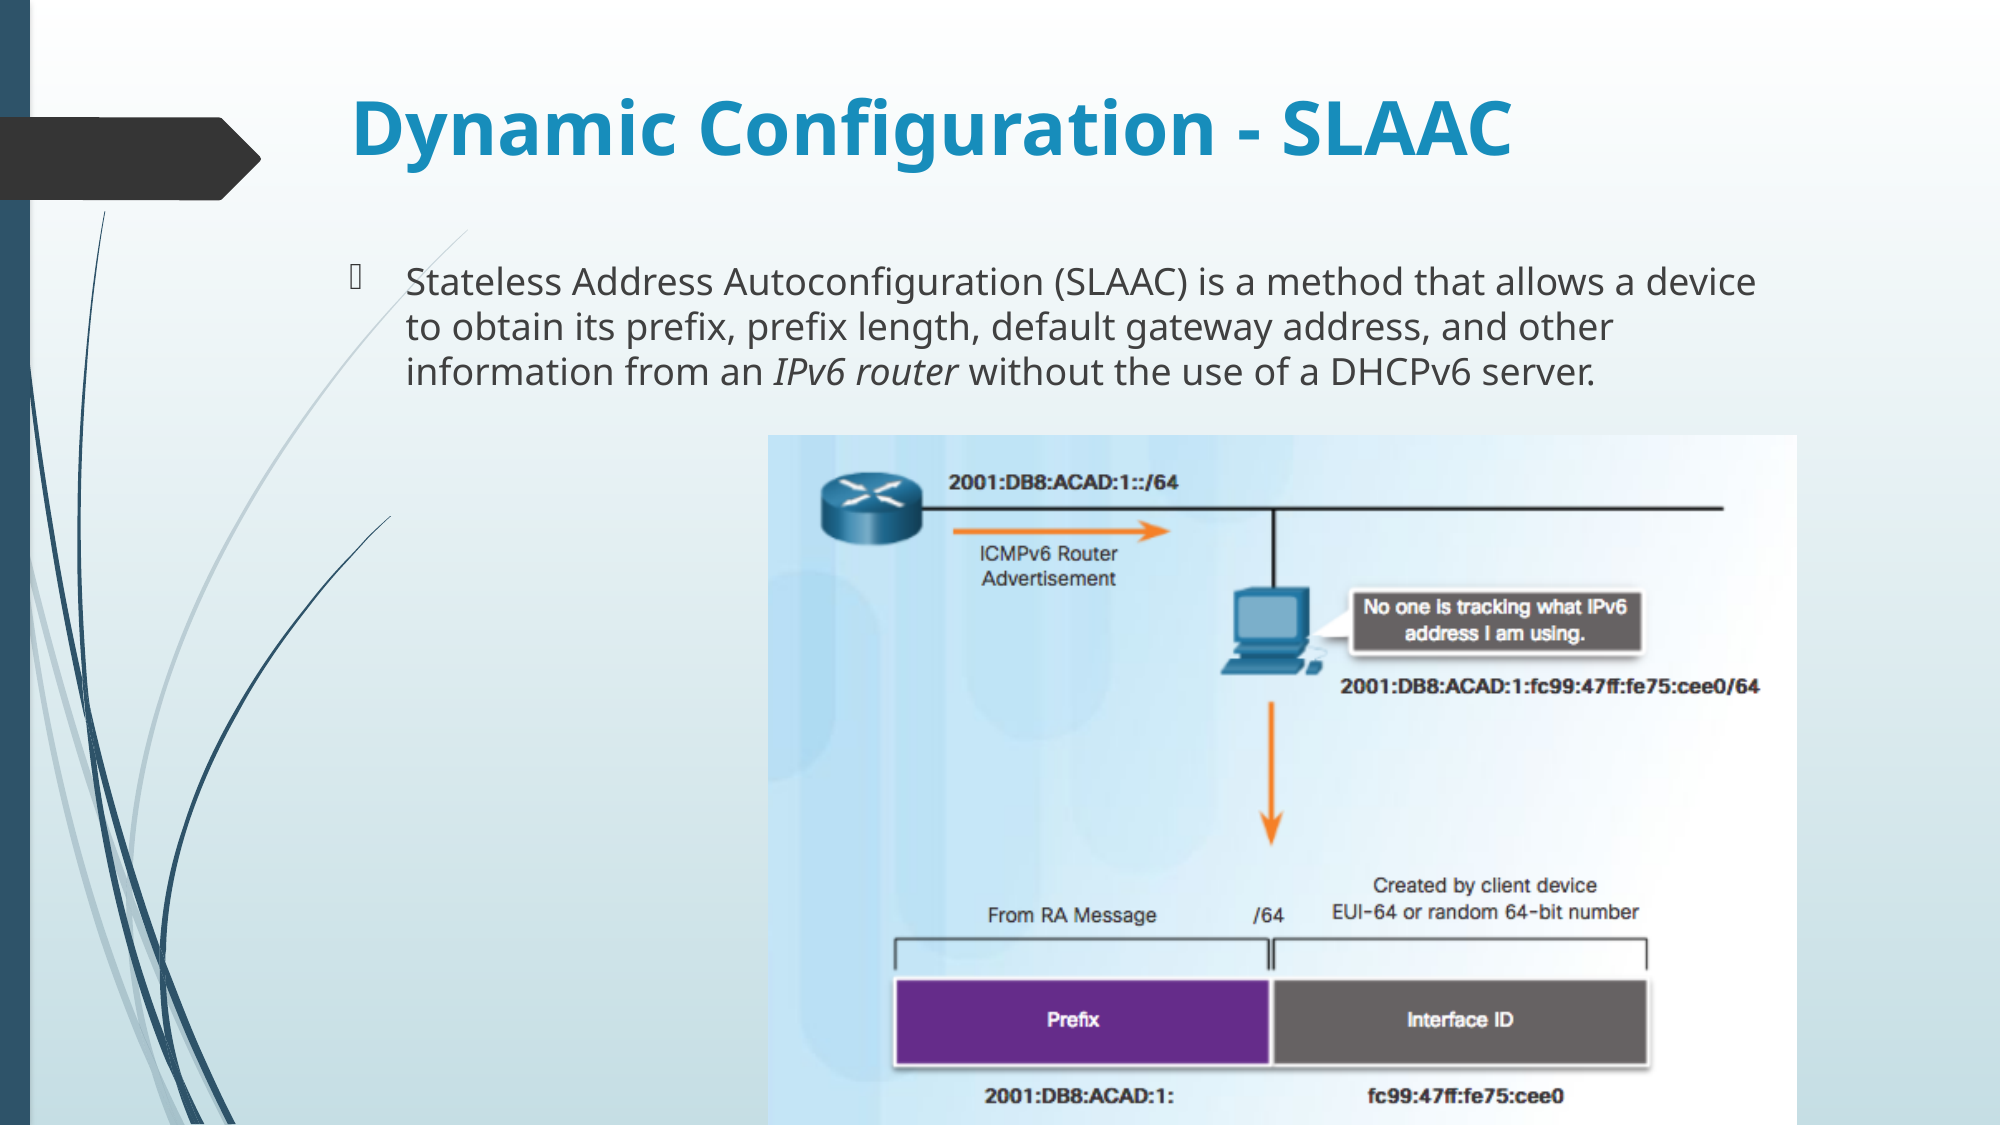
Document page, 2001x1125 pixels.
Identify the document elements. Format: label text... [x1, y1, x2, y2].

title Dynamic Configuration - SLAAC [334, 72, 1797, 250]
picture [767, 435, 1798, 1125]
list Stateless Address Autoconfiguration (SLAAC) is a method that allows a device to obtain its prefix, prefix length, default gateway address, and other information from an IPv6 router without the use of a DHCPv6 server. [334, 250, 1797, 871]
